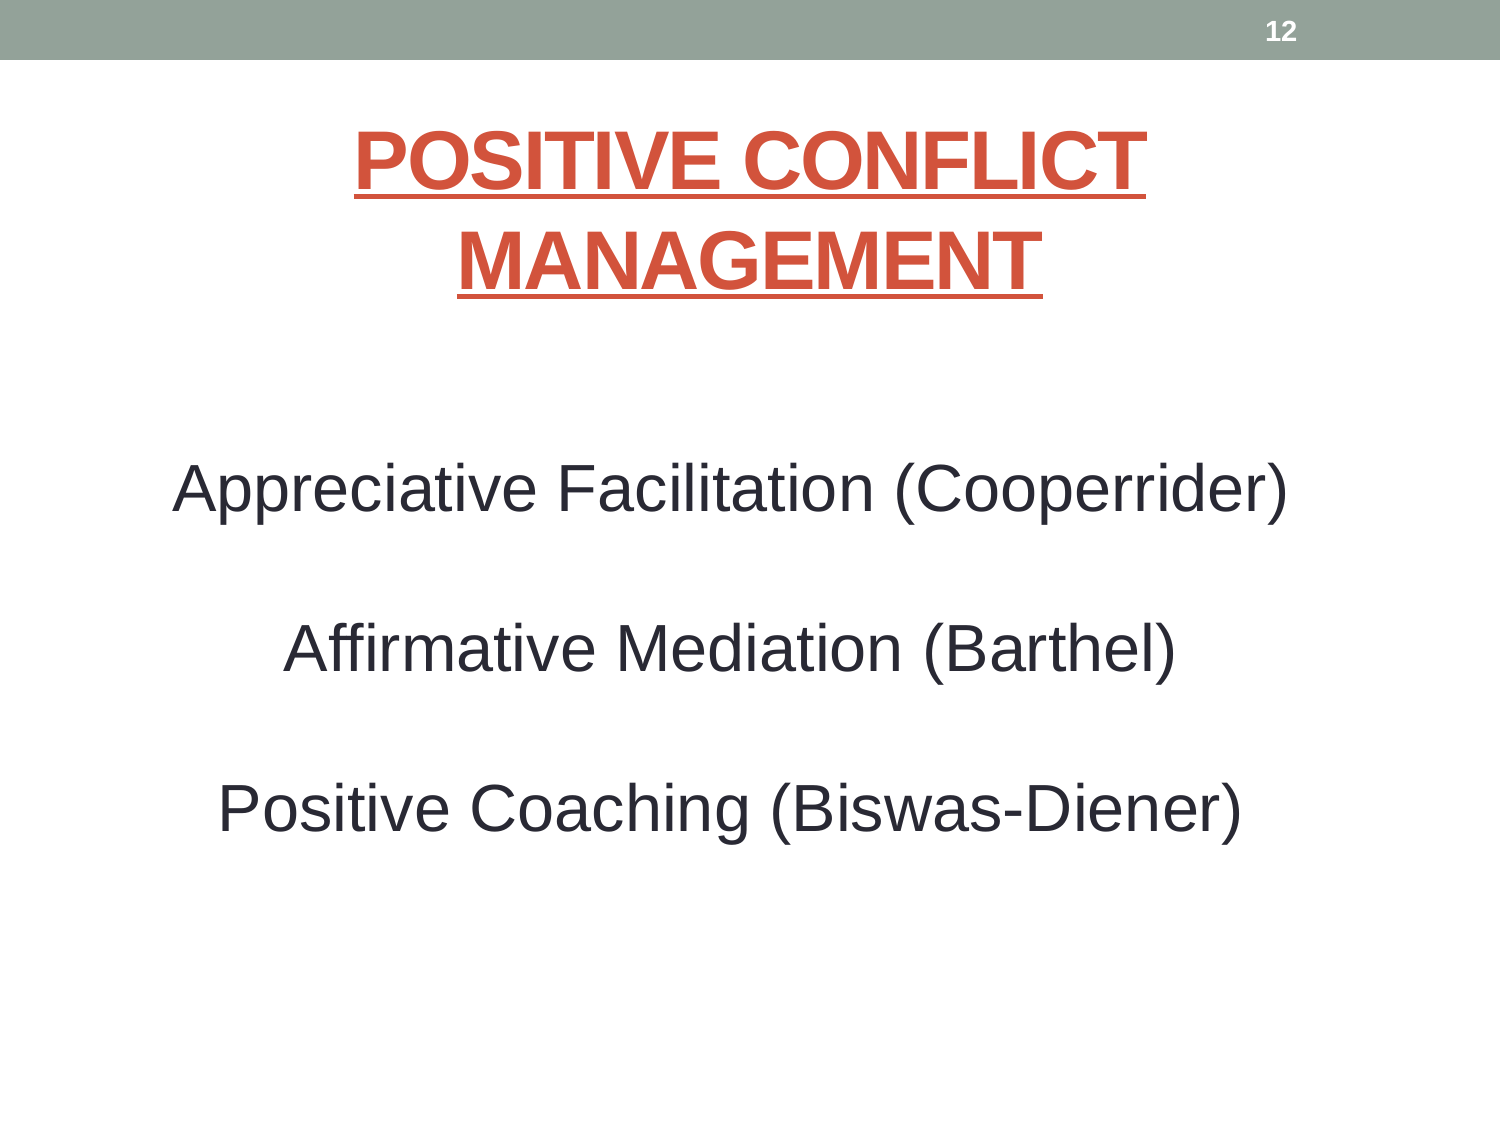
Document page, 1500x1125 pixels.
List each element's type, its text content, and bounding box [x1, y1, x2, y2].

title POSITIVE CONFLICT MANAGEMENT [75, 125, 1425, 288]
slide_number 12 [1250, 3, 1425, 57]
text_box Appreciative Facilitation (Cooperrider) Affirmative Mediation (Barthel) Positive Coaching (Biswas-Diener) [87, 437, 1375, 852]
